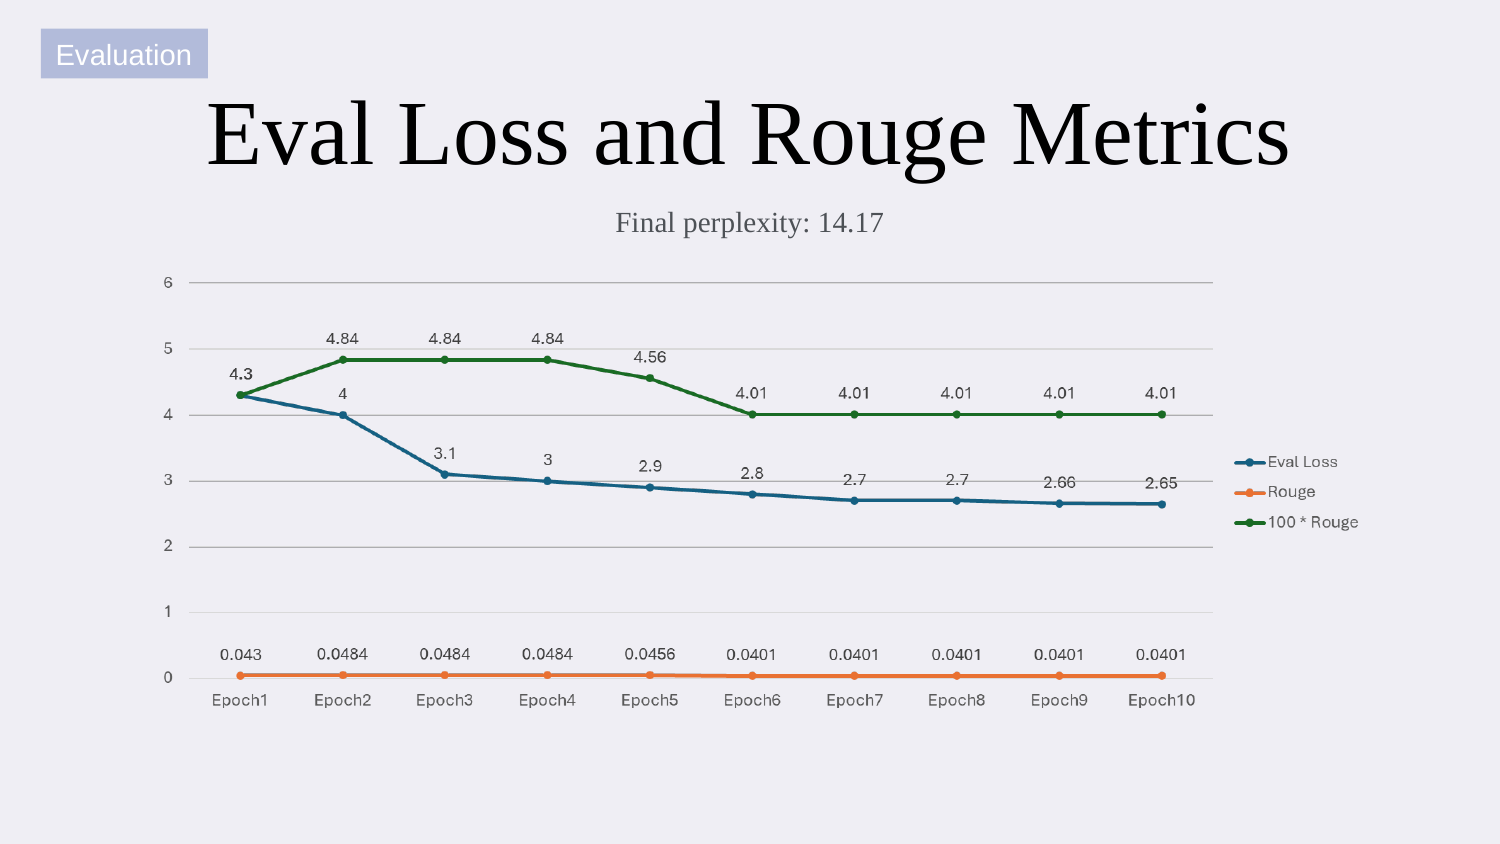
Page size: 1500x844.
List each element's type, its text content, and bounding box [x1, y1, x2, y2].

picture [153, 263, 1373, 720]
text_box Eval Loss and Rouge Metrics [0, 28, 1500, 247]
text_box Evaluation [40, 28, 208, 79]
text_box Final perplexity: 14.17 [249, 195, 1250, 246]
